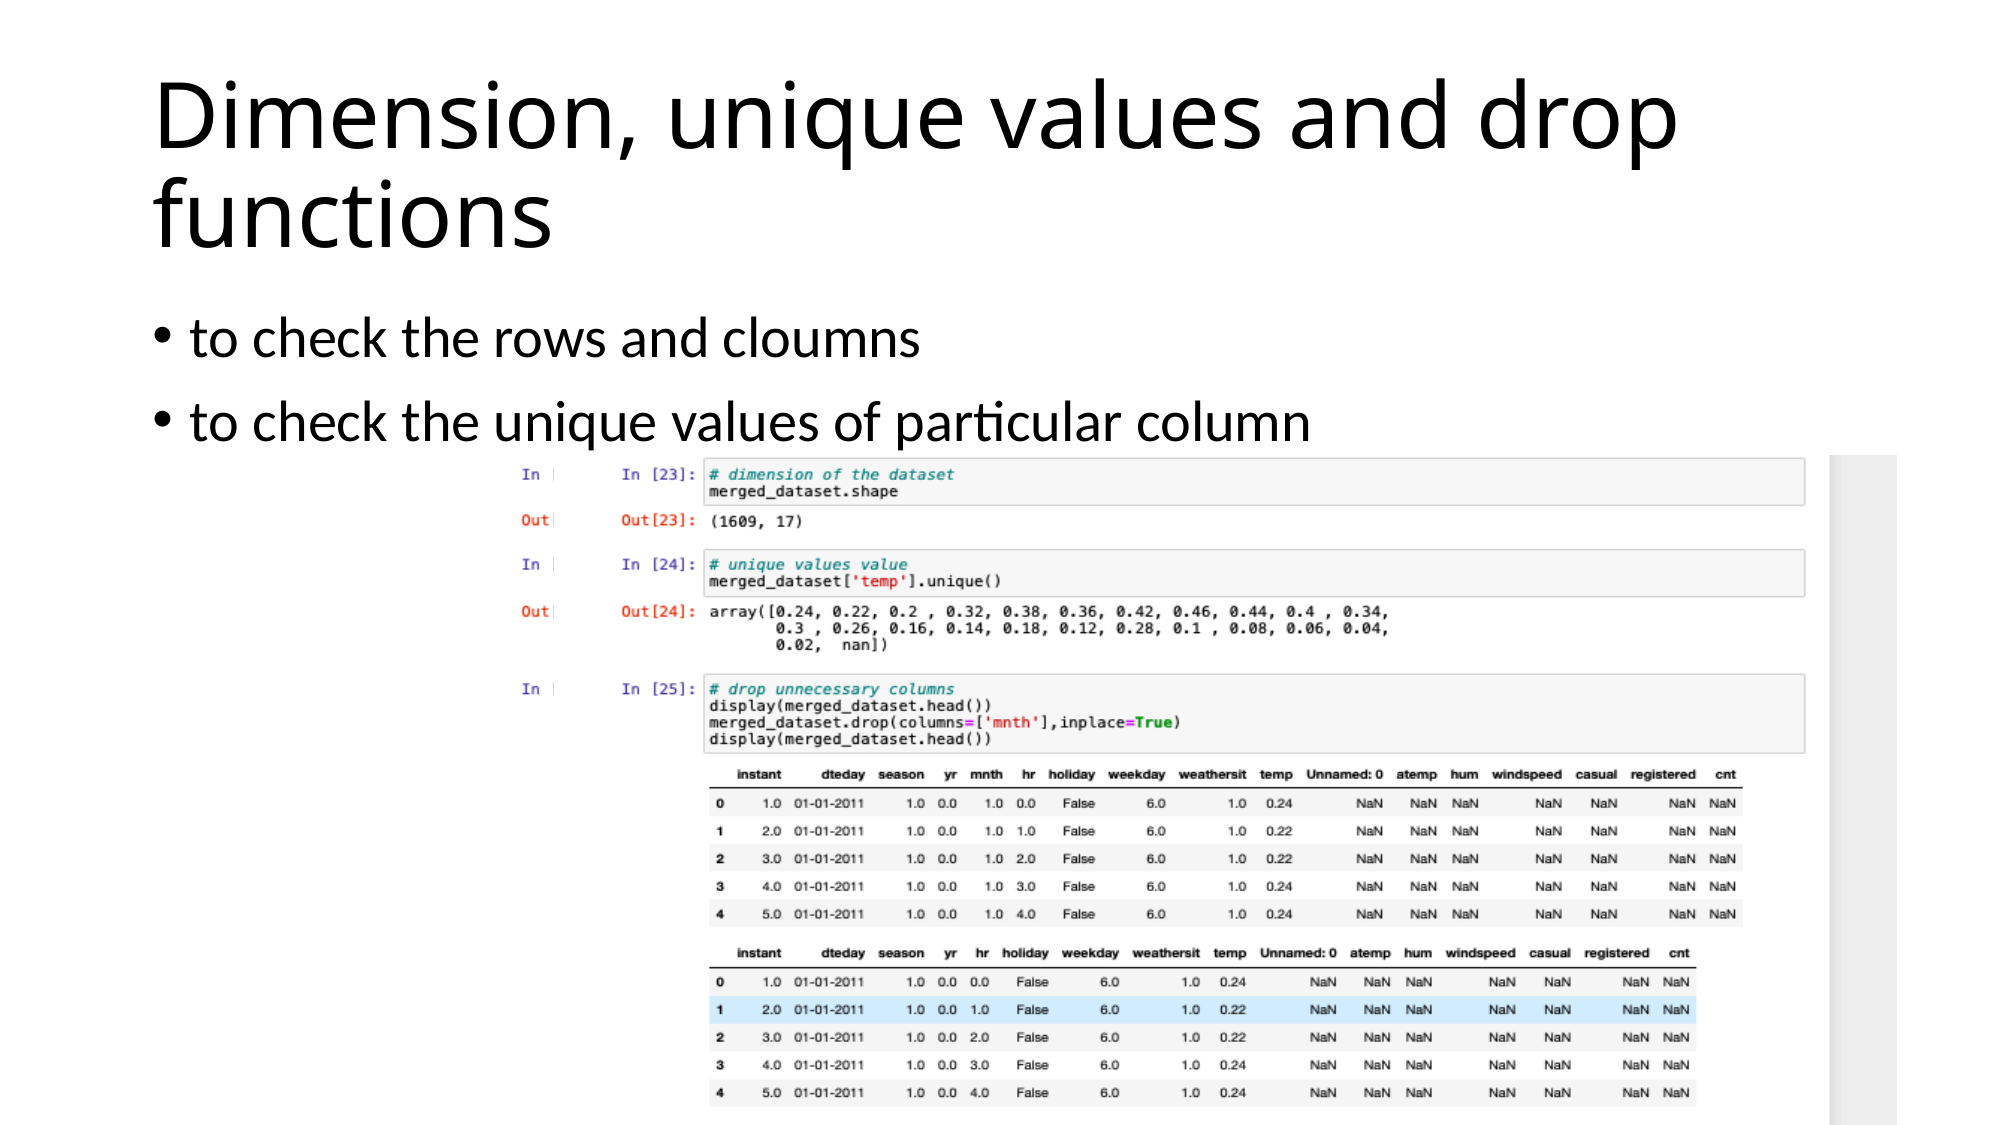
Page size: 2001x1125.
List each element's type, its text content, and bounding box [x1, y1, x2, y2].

picture [454, 454, 1897, 1125]
title Dimension, unique values and drop functions [137, 59, 1863, 278]
list to check the rows and cloumns to check the unique values of particular column [137, 299, 1863, 1014]
